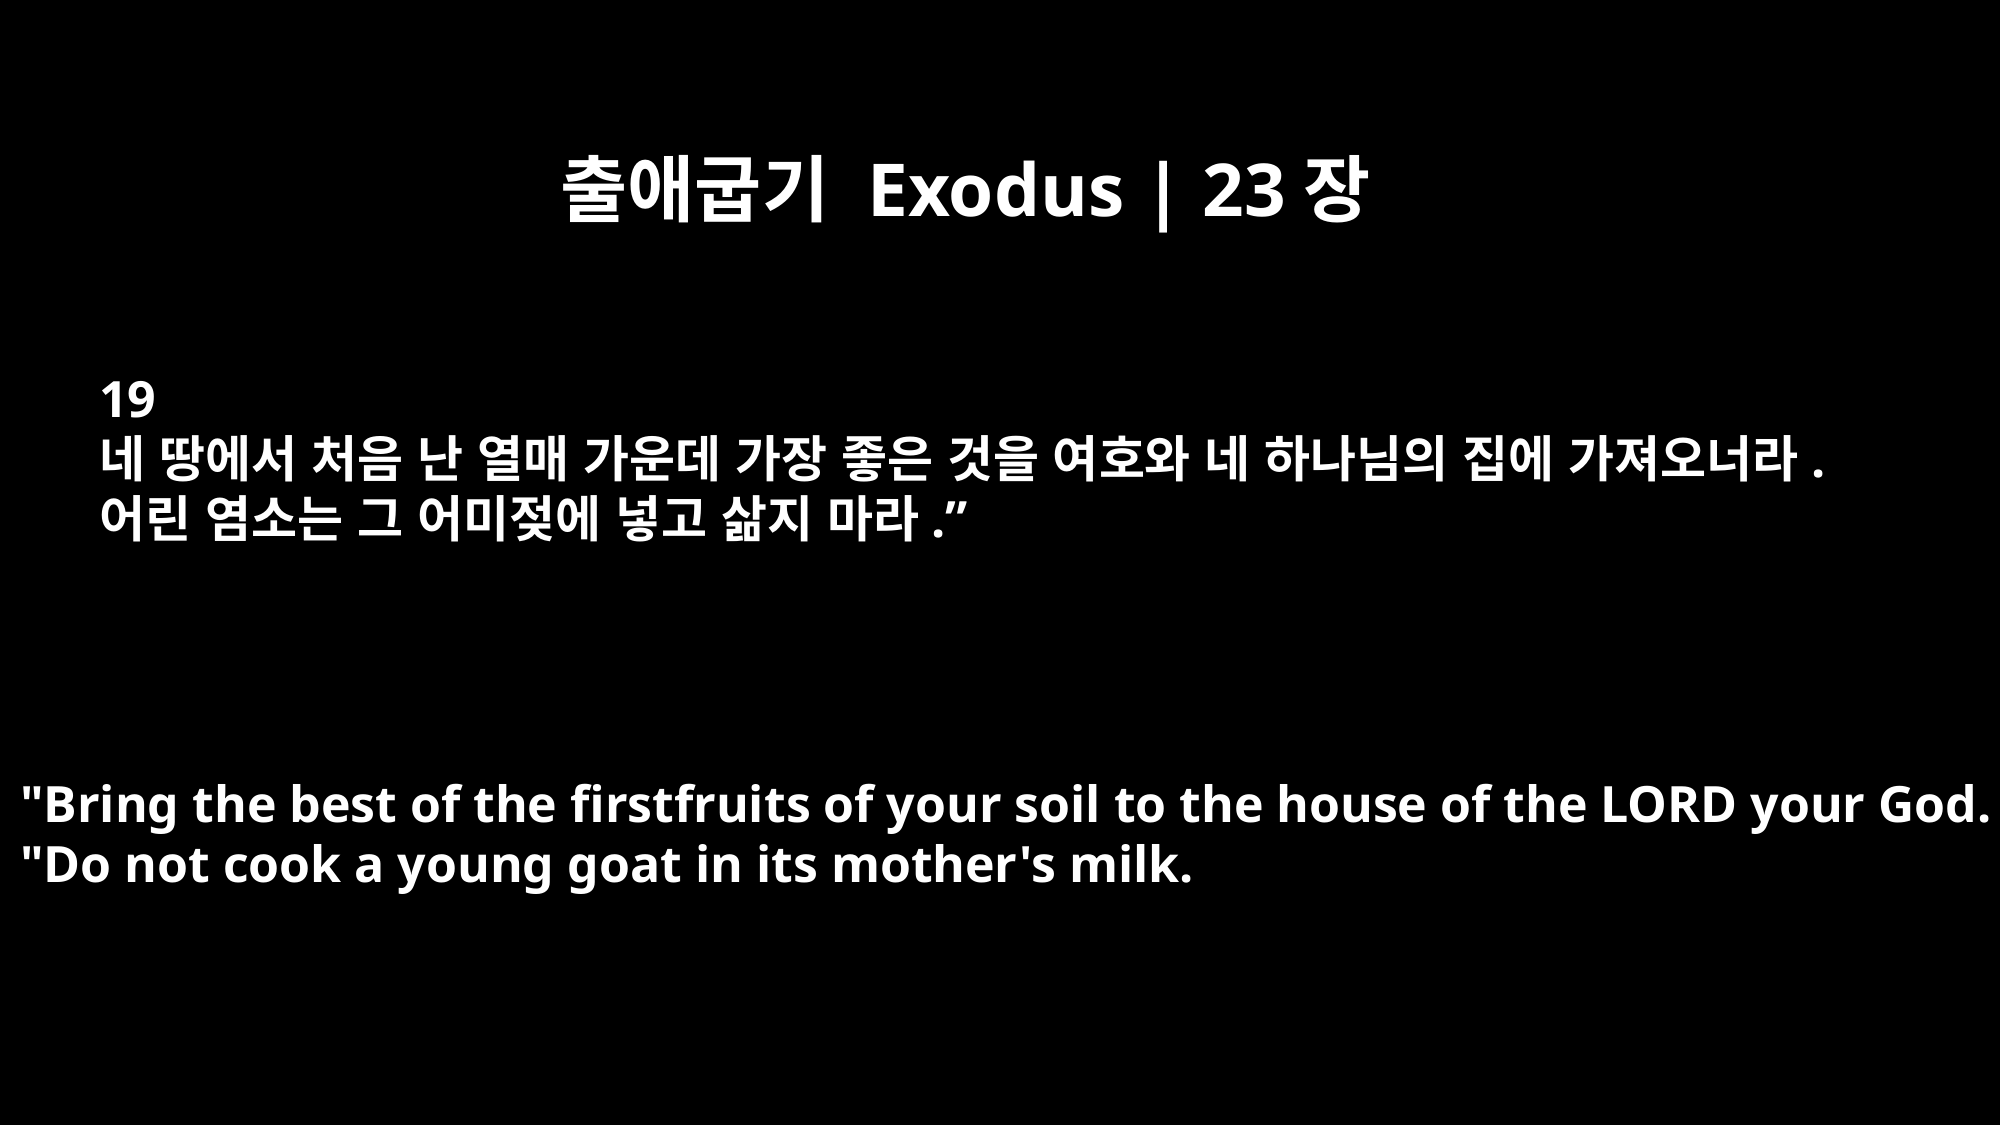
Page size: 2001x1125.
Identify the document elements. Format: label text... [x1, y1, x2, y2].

text_box 출애굽기 Exodus | 23장 [545, 136, 1387, 239]
text_box "Bring the best of the firstfruits of your soil to the house of the LORD your God. "Do not cook a young goat in its mother's milk. [5, 764, 2000, 900]
text_box 19 네 땅에서 처음 난 열매 가운데 가장 좋은 것을 여호와 네 하나님의 집에 가져오너라. 어린 염소는 그 어미젖에 넣고 삶지 마라.” [84, 359, 1854, 555]
